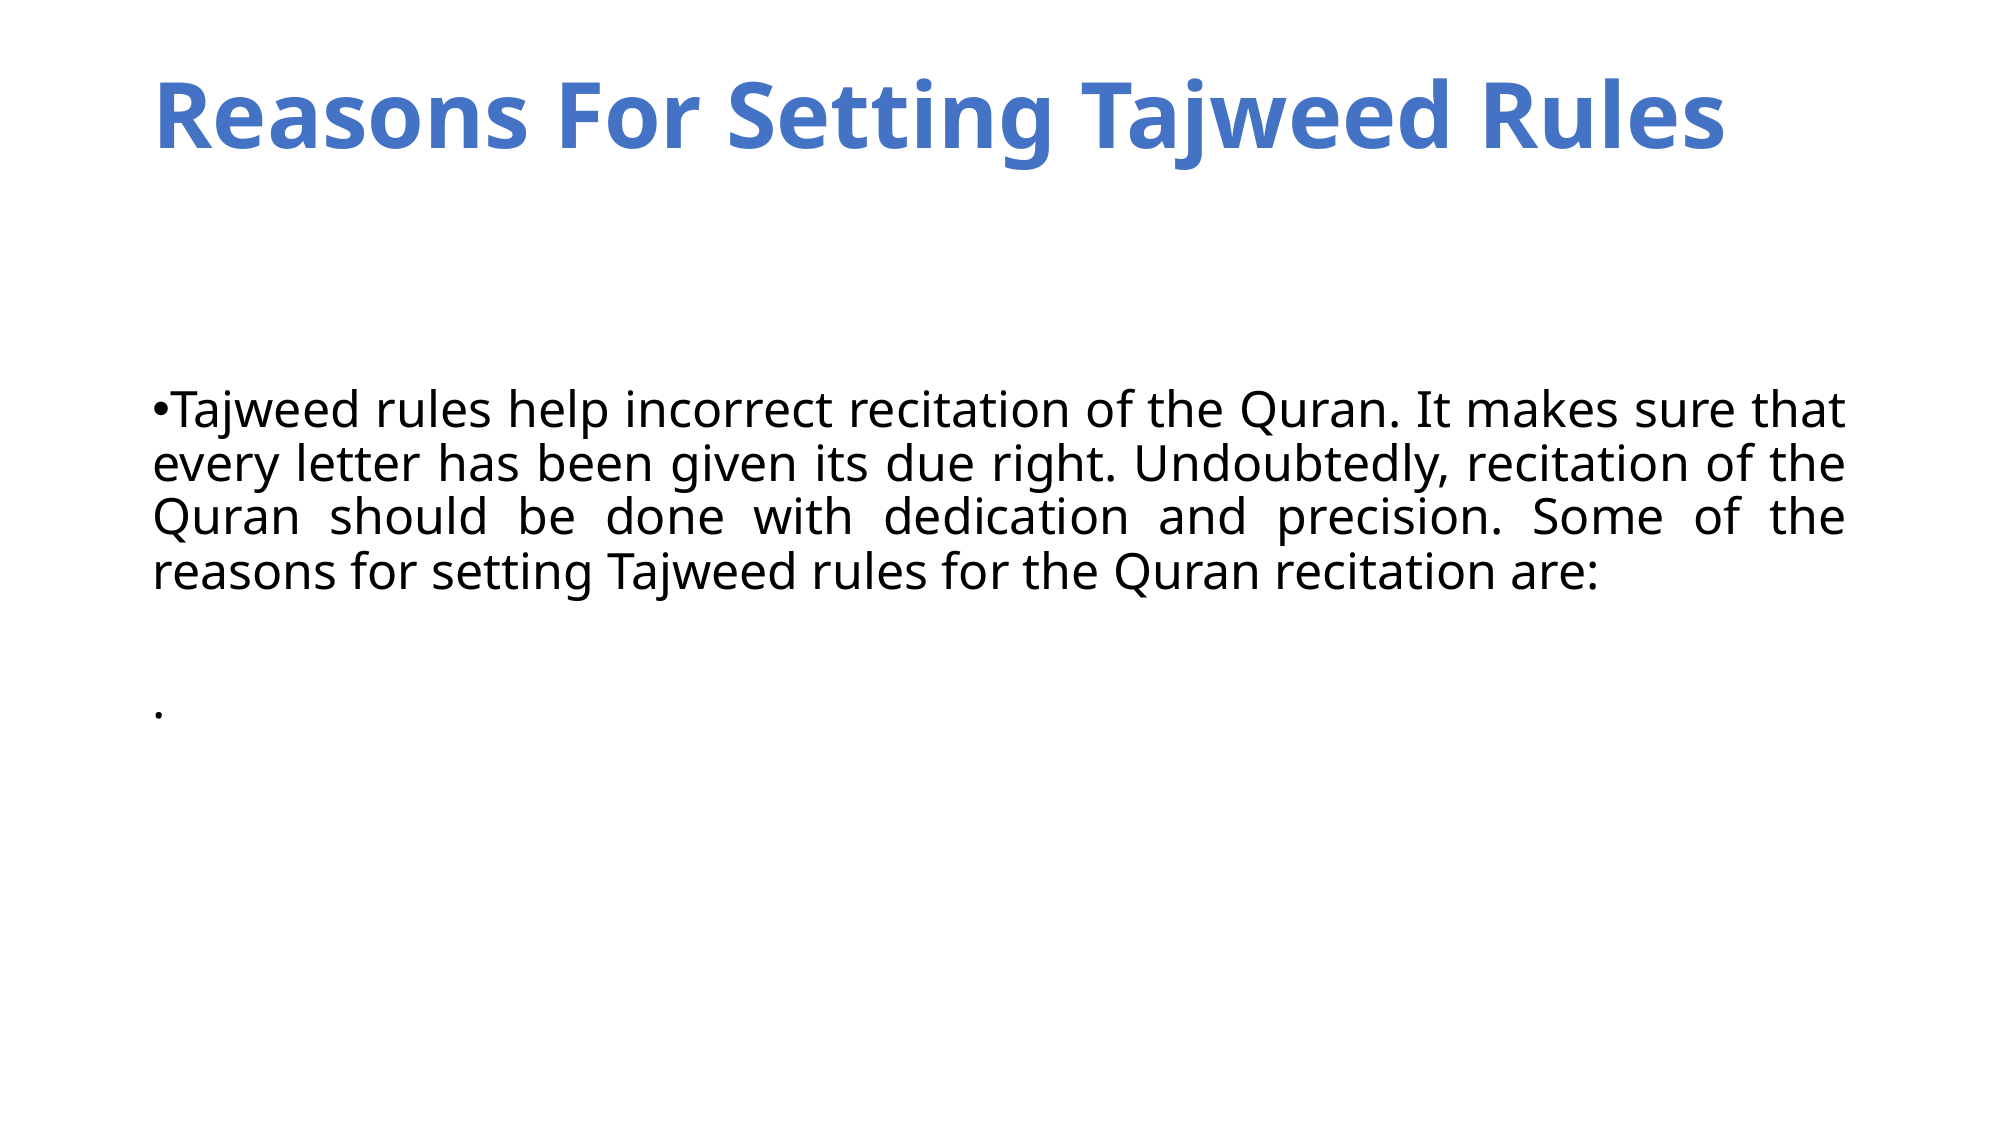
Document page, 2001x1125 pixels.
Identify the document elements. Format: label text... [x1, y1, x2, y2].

list Tajweed rules help incorrect recitation of the Quran. It makes sure that every letter has been given its due right. Undoubtedly, recitation of the Quran should be done with dedication and precision. Some of the reasons for setting Tajweed rules for the Quran recitation are: . [137, 154, 1863, 1048]
title Reasons For Setting Tajweed Rules [137, 59, 1863, 154]
